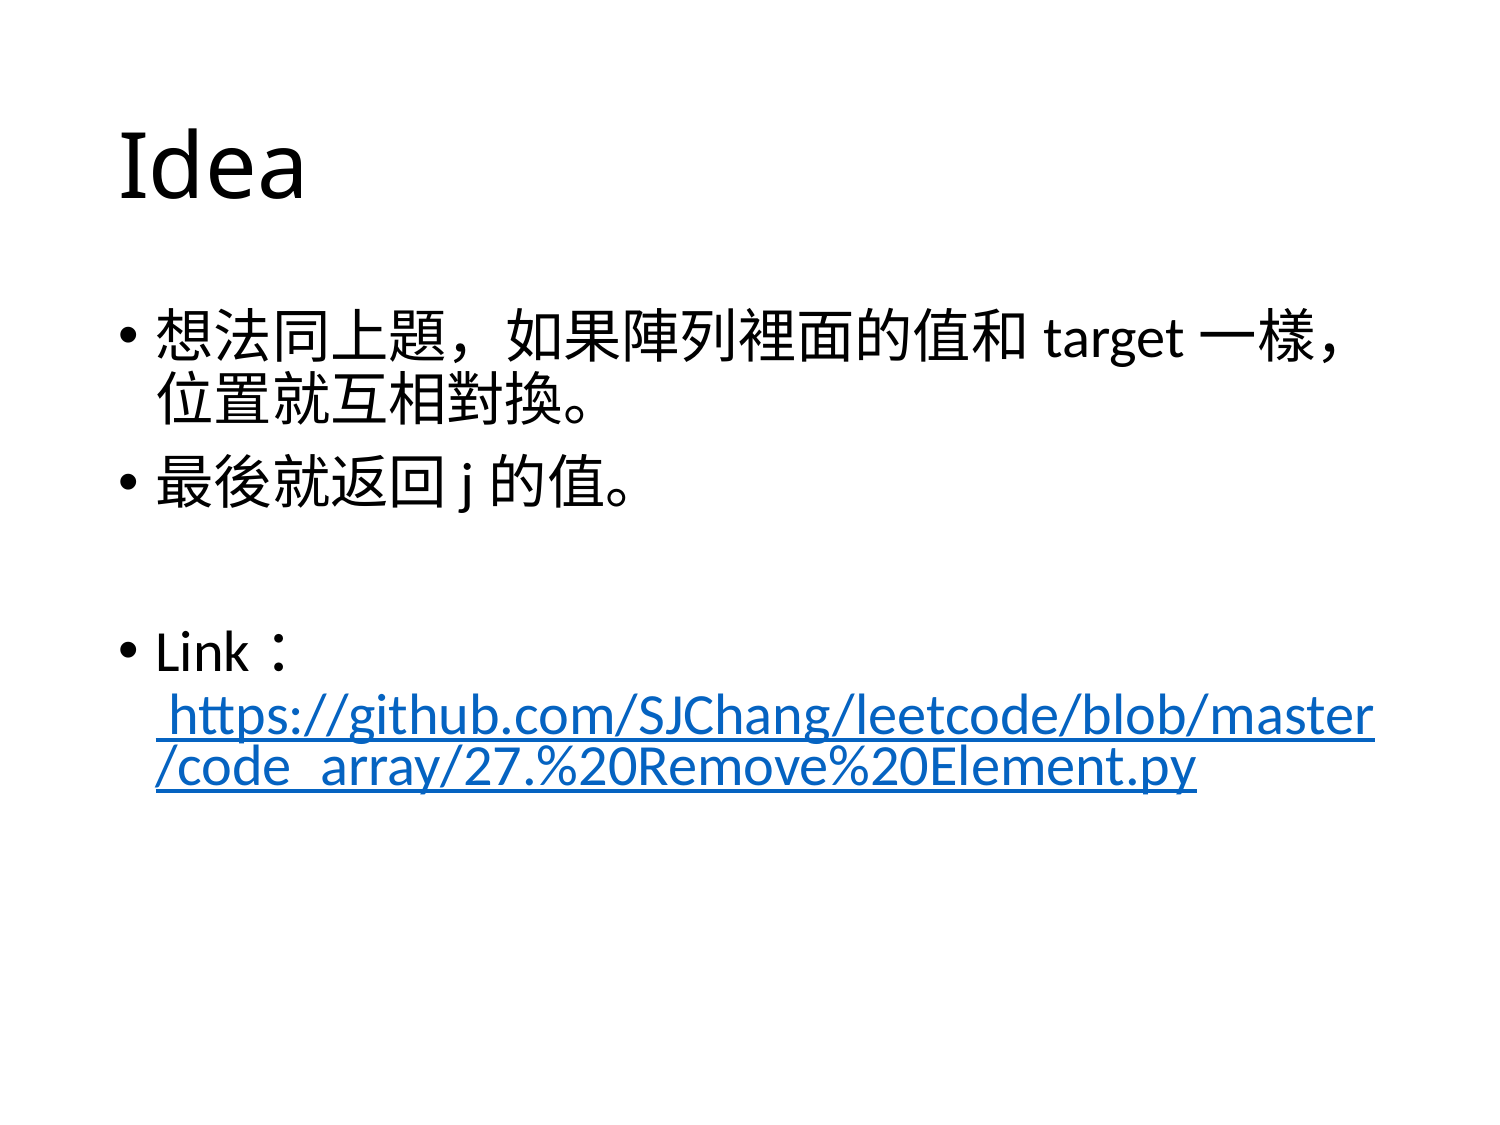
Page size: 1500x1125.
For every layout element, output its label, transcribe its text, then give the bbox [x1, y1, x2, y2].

list 想法同上題，如果陣列裡面的值和target一樣，位置就互相對換。 最後就返回j的值。 Link： https://github.com/SJChang/leetcode/blob/master/code_array/27.%20Remove%20Element.py [103, 299, 1397, 1014]
title Idea [103, 59, 1397, 278]
